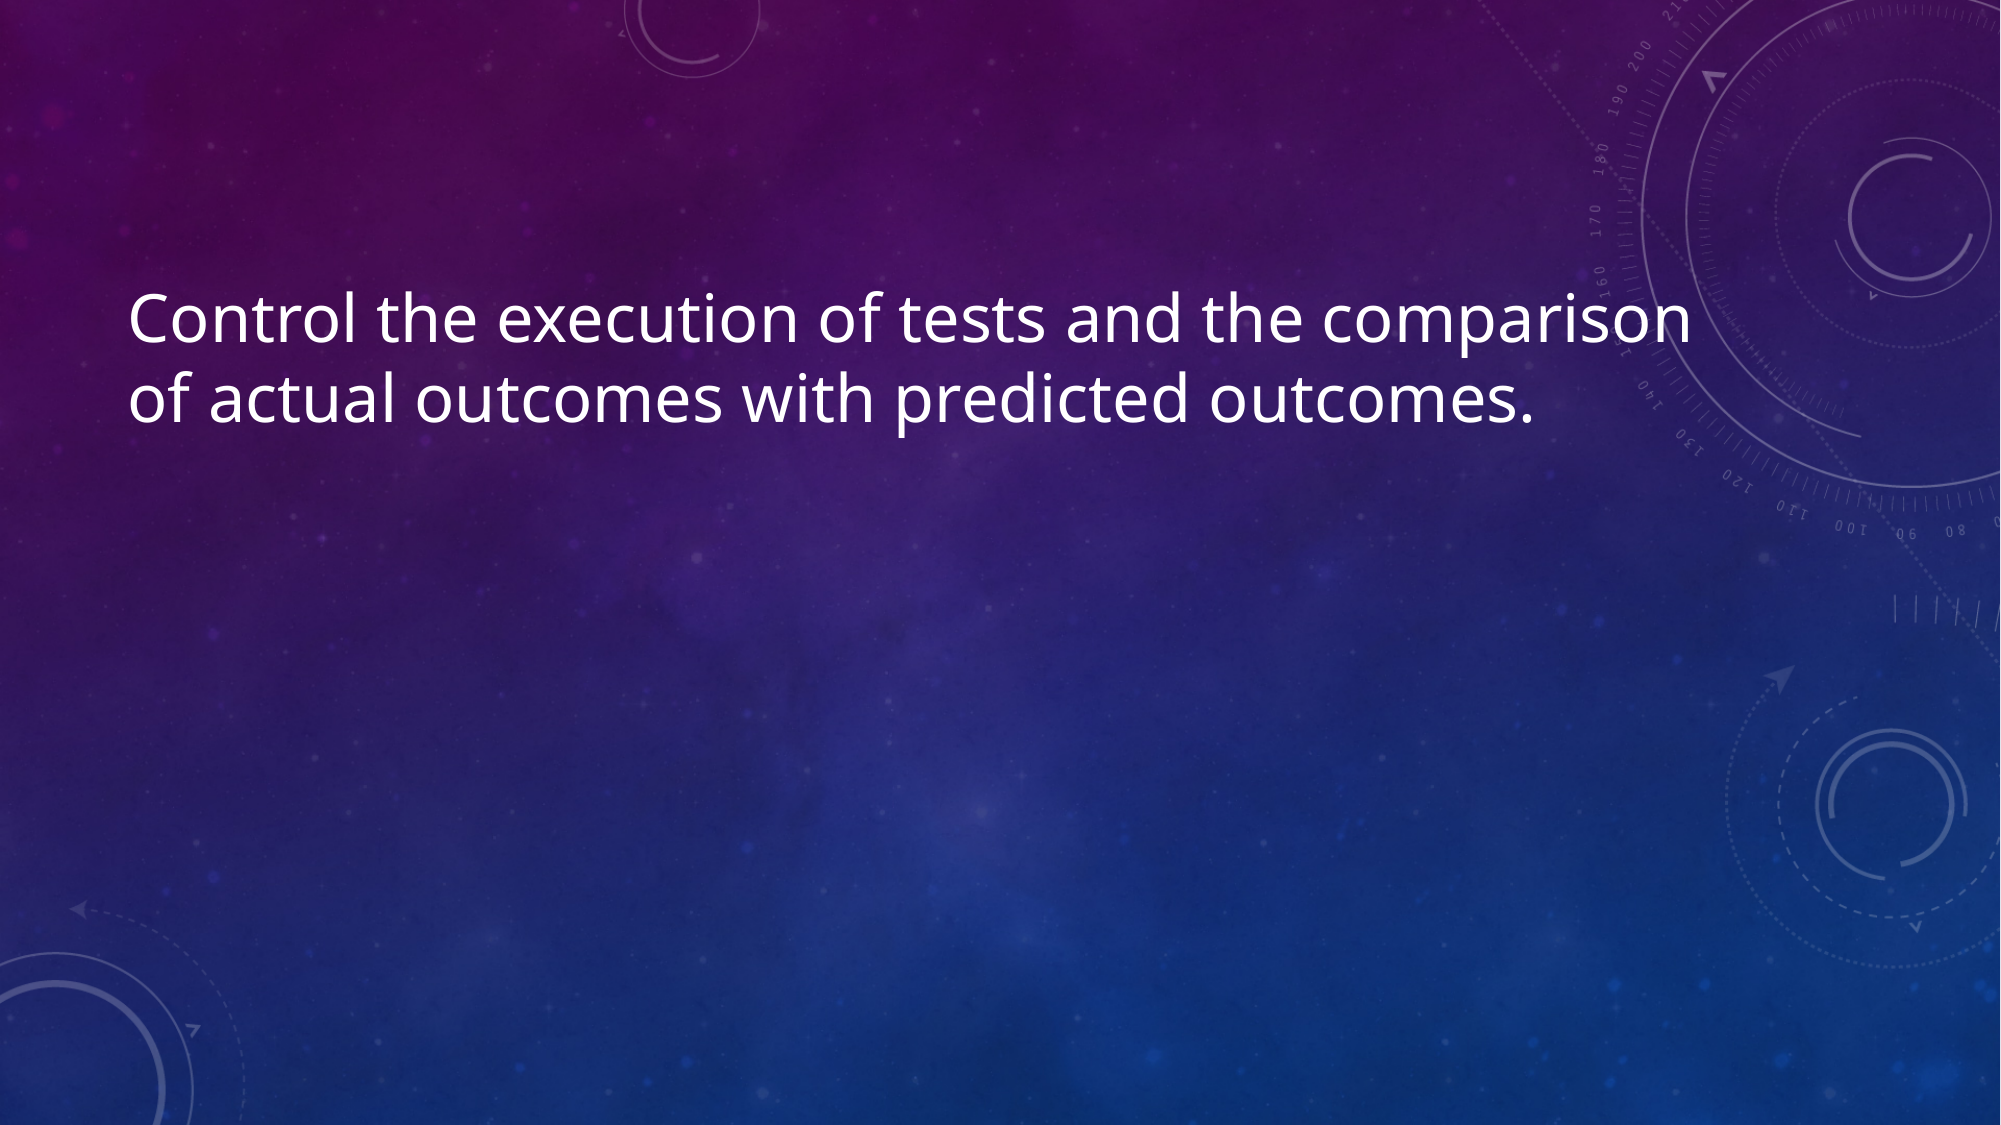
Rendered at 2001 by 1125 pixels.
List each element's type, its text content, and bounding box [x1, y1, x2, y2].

title Control the execution of tests and the comparison of actual outcomes with predicted outcomes. [112, 99, 1775, 613]
picture [0, 0, 2001, 1125]
